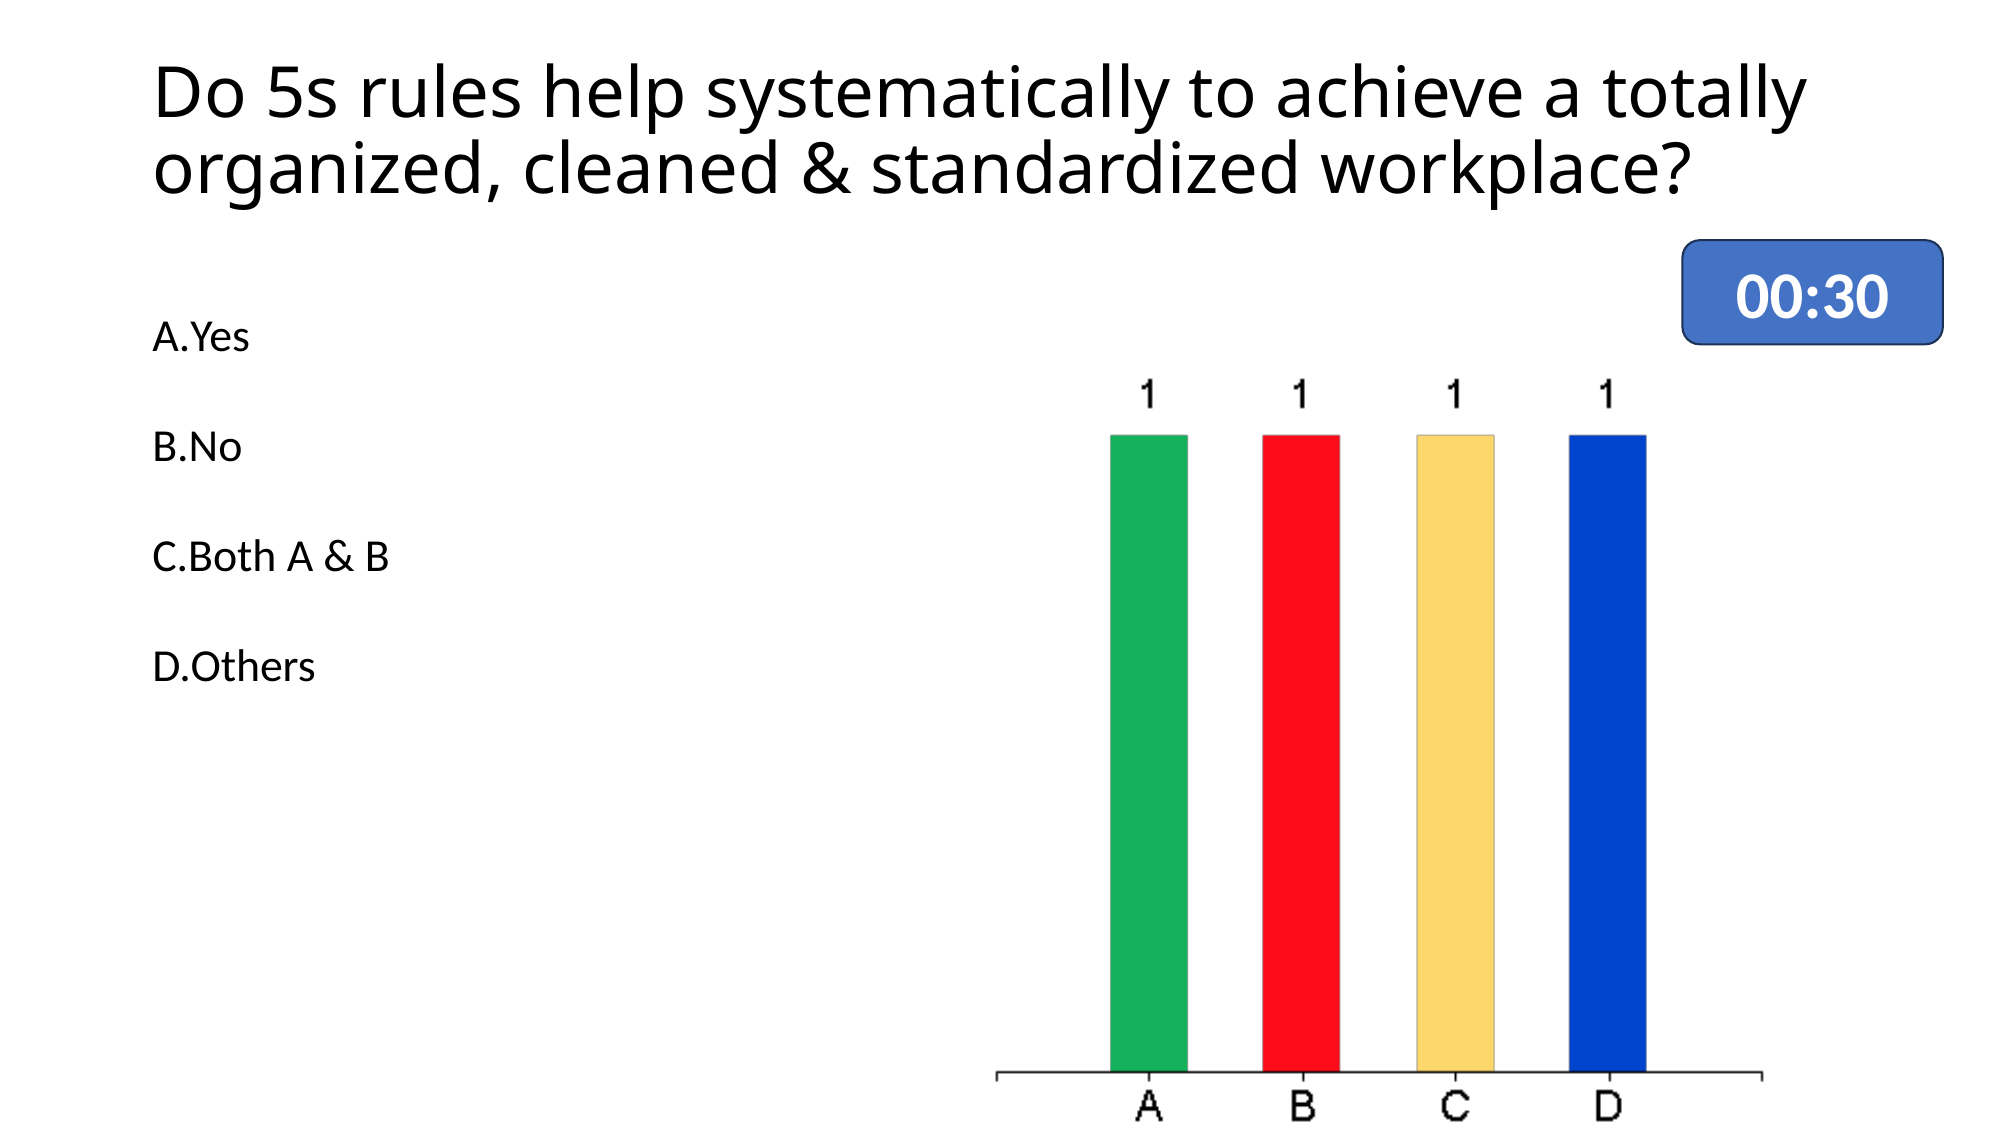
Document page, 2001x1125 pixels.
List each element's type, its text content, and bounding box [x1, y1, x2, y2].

text_box Yes No Both A & B Others [137, 243, 1138, 1063]
picture [963, 344, 1797, 1125]
text_box 00:30 [1681, 239, 1944, 346]
title Do 5s rules help systematically to achieve a totally organized, cleaned & standardized workplace? [137, 24, 1863, 242]
